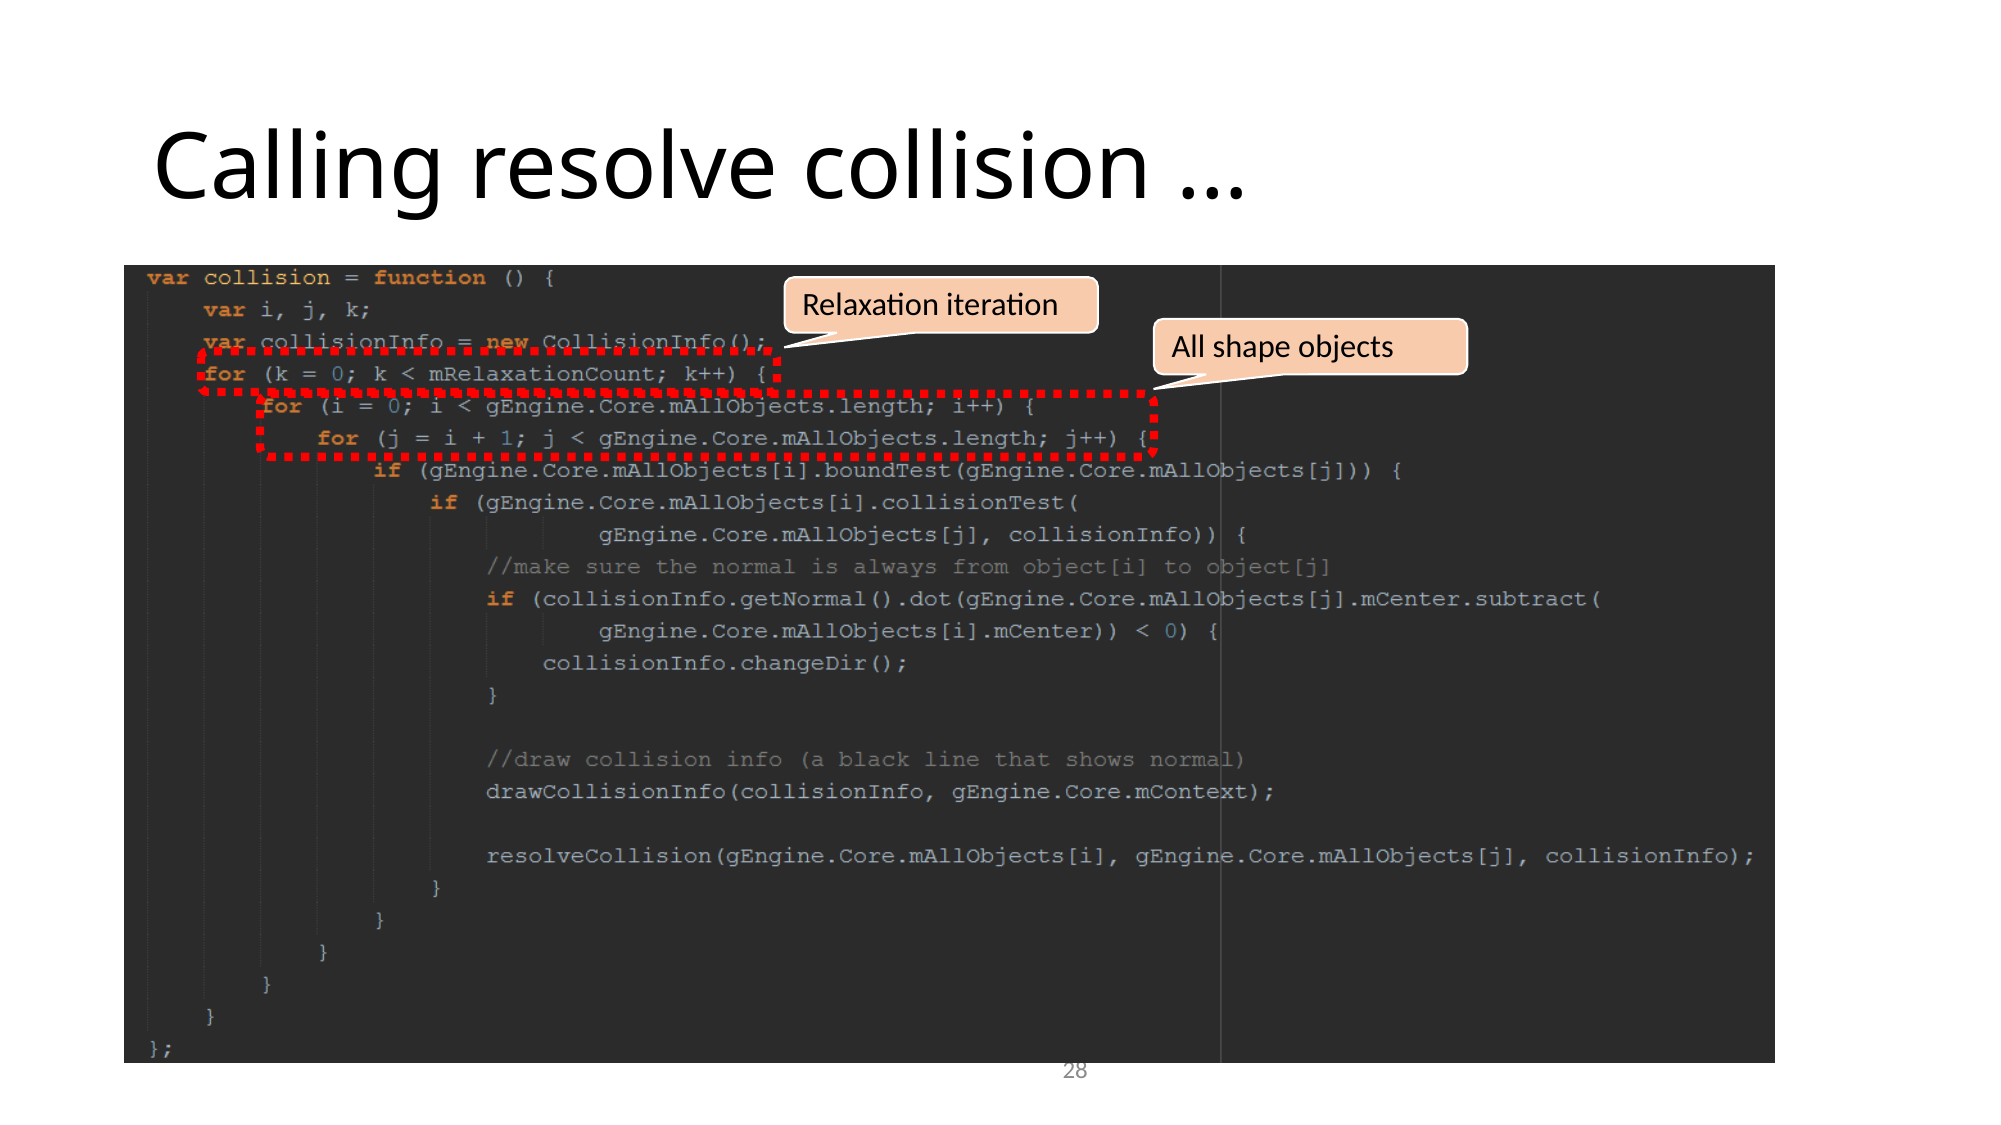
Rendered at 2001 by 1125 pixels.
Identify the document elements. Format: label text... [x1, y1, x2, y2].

picture [123, 265, 1775, 1063]
title Calling resolve collision … [137, 59, 1863, 278]
